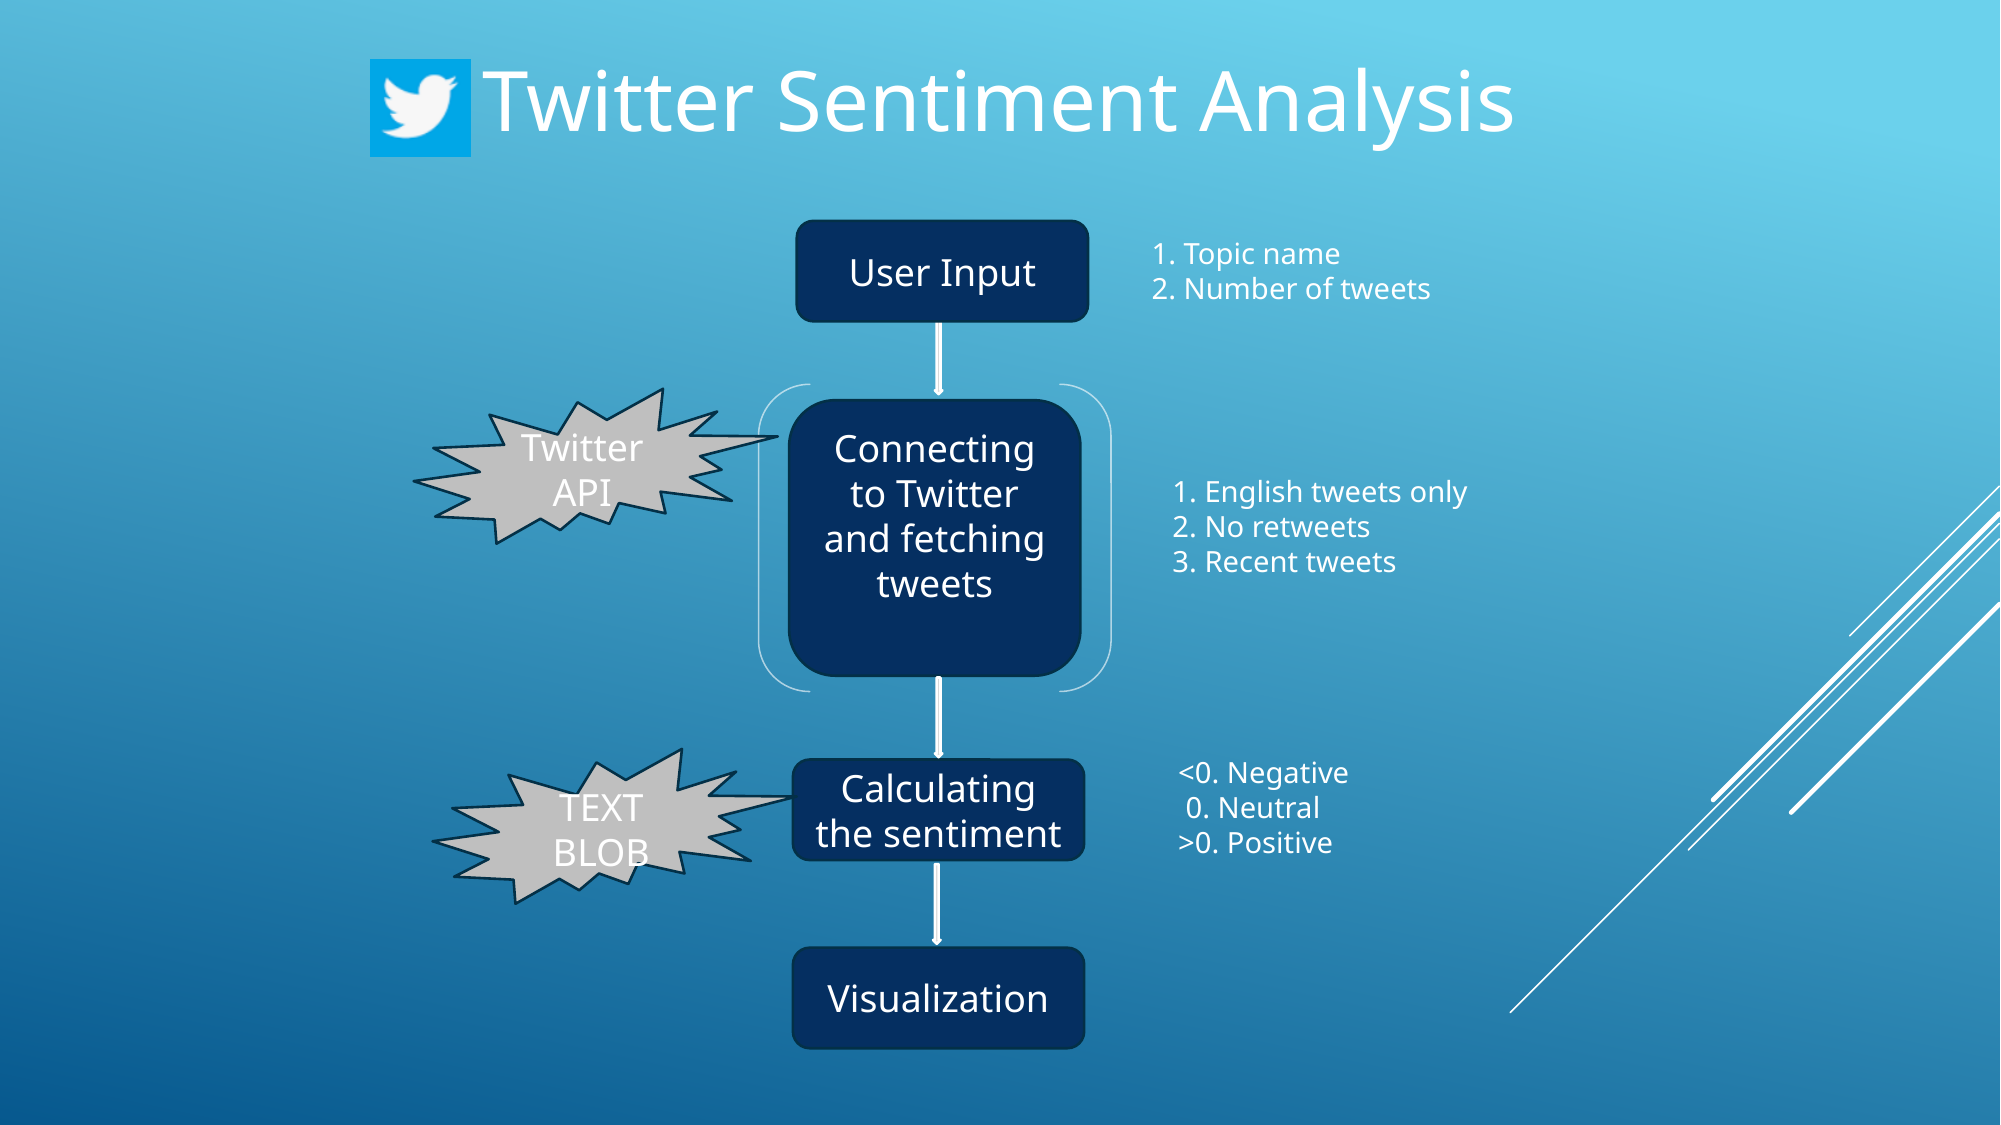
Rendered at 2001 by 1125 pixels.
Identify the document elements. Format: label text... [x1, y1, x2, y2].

text_box User Input [795, 219, 1090, 323]
text_box 1. Topic name 2. Number of tweets [1136, 228, 1447, 313]
text_box Calculating the sentiment [791, 758, 1086, 862]
text_box 1. English tweets only 2. No retweets 3. Recent tweets [1157, 466, 1483, 586]
picture [383, 75, 457, 138]
text_box [931, 862, 942, 946]
text_box <0. Negative 0. Neutral >0. Positive [1163, 746, 1365, 867]
text_box [933, 676, 944, 759]
text_box Twitter API [412, 387, 780, 545]
text_box [757, 383, 1112, 693]
text_box [933, 323, 944, 396]
text_box Visualization [791, 946, 1086, 1050]
text_box TEXT BLOB [431, 747, 799, 905]
text_box Twitter Sentiment Analysis [467, 40, 1533, 156]
